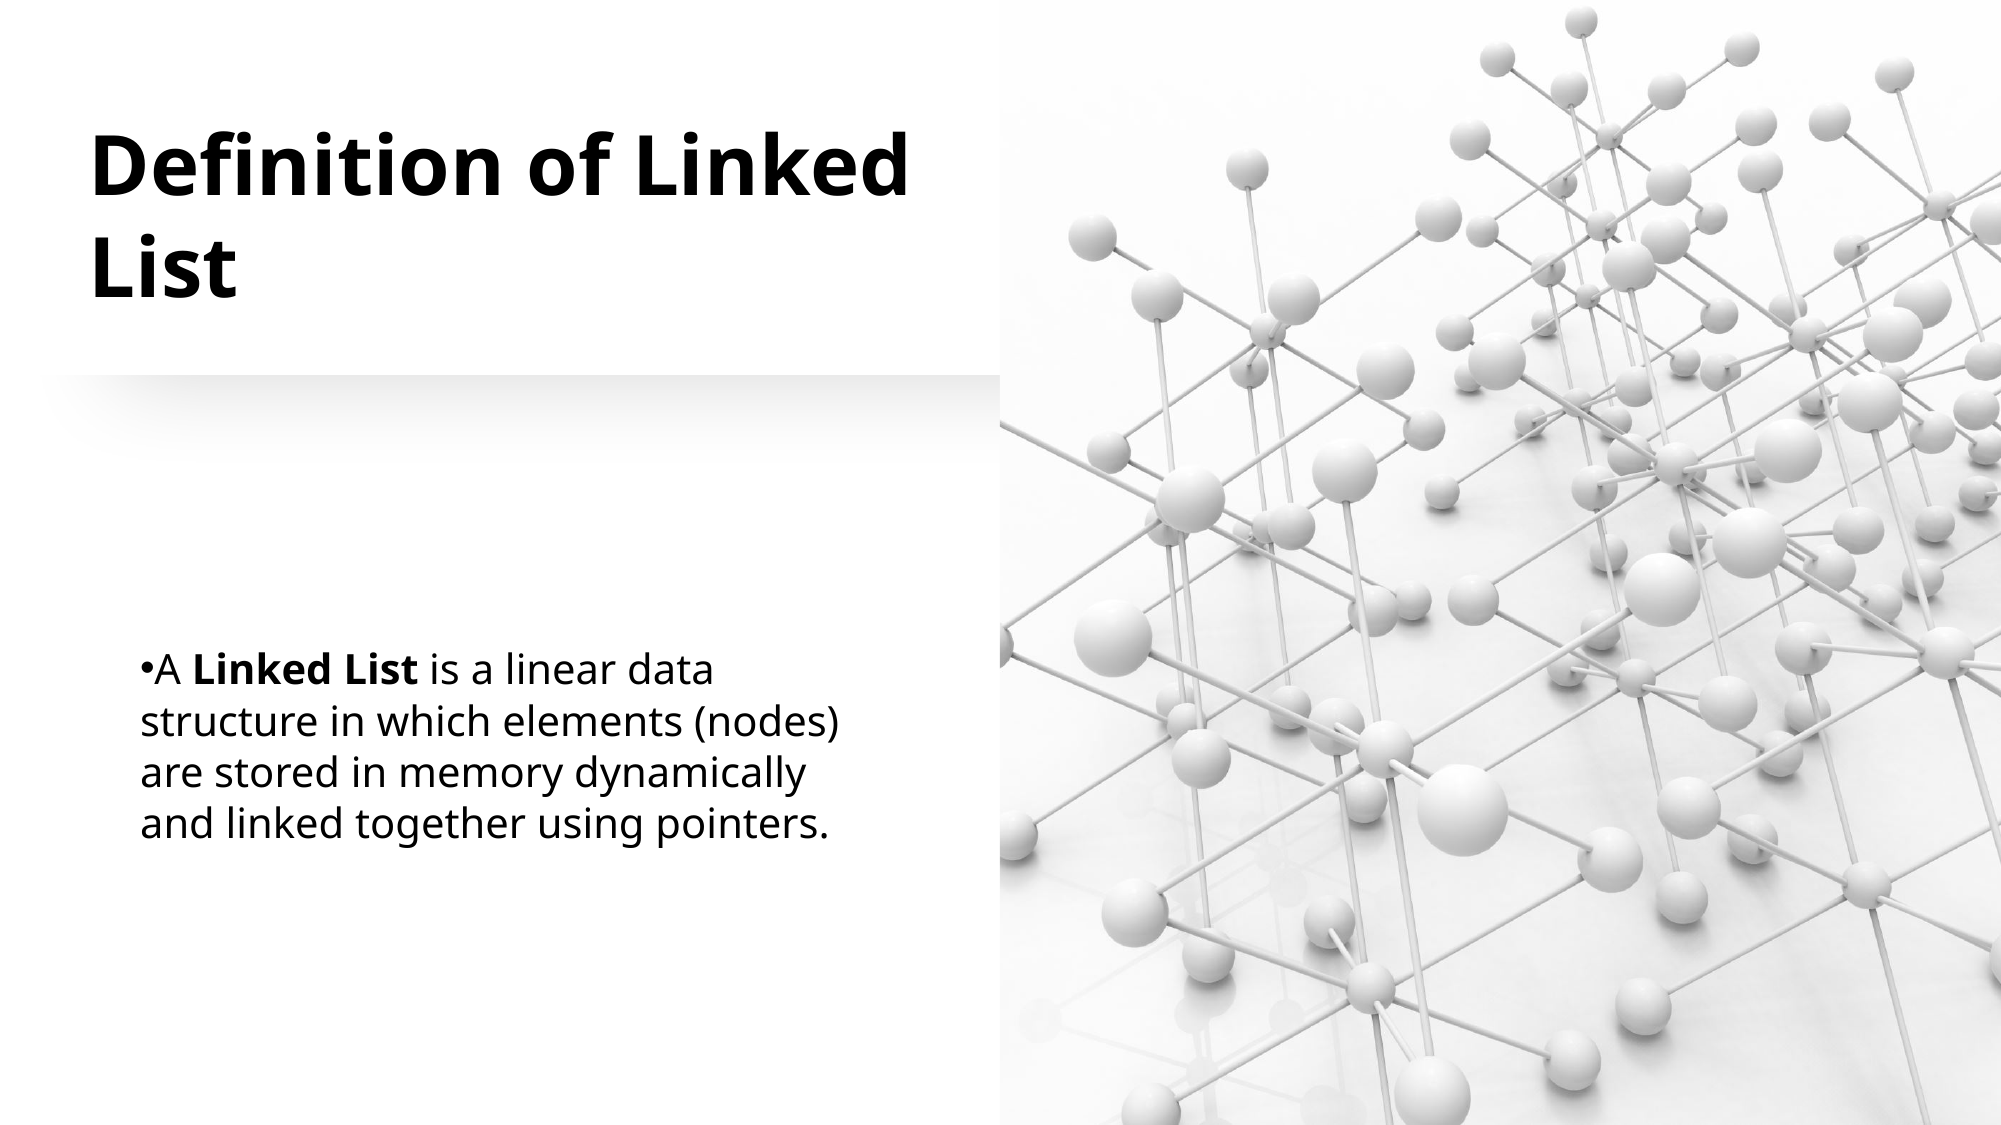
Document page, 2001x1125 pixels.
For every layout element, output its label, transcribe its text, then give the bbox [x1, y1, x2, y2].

text_box [0, 0, 999, 376]
text_box A Linked List is a linear data structure in which elements (nodes) are stored in memory dynamically and linked together using pointers. [124, 450, 888, 1043]
text_box [0, 376, 999, 1125]
picture [999, 0, 2001, 1125]
text_box Definition of Linked List [73, 82, 999, 349]
